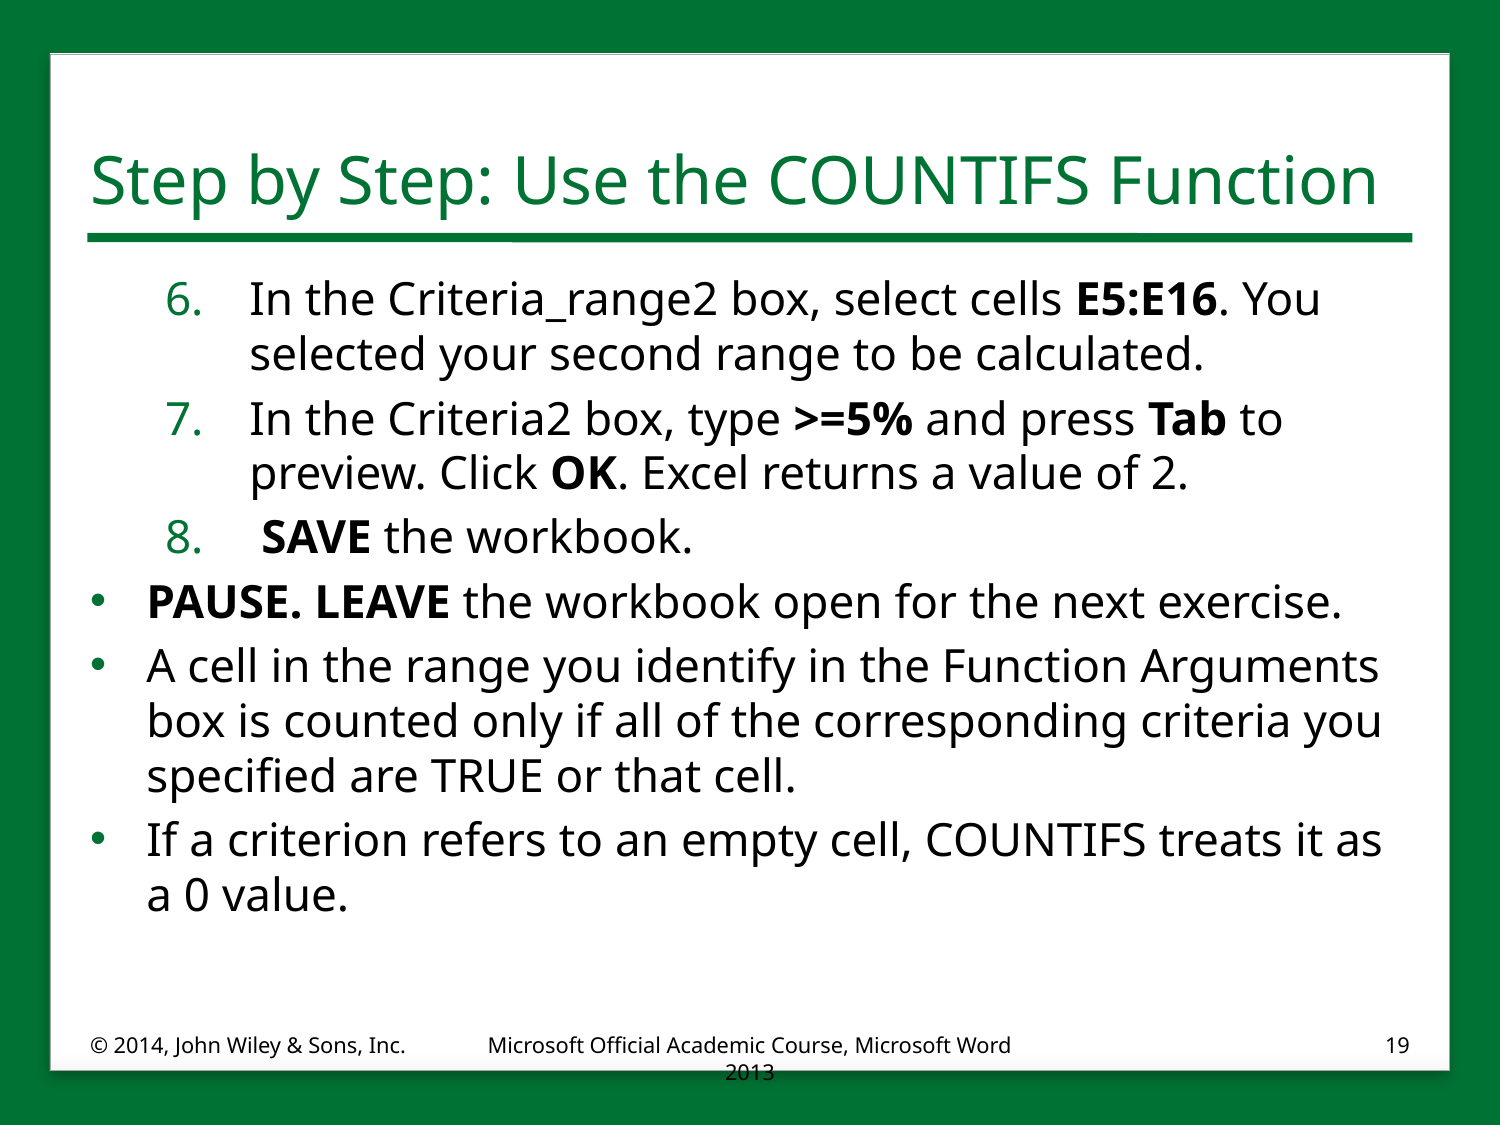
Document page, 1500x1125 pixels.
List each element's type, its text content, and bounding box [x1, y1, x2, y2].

list In the Criteria_range2 box, select cells E5:E16. You selected your second range to be calculated. In the Criteria2 box, type >=5% and press Tab to preview. Click OK. Excel returns a value of 2. SAVE the workbook. PAUSE. LEAVE the workbook open for the next exercise. A cell in the range you identify in the Function Arguments box is counted only if all of the corresponding criteria you specified are TRUE or that cell. If a criterion refers to an empty cell, COUNTIFS treats it as a 0 value. [75, 262, 1425, 1063]
slide_number 19 [1074, 1024, 1426, 1103]
title Step by Step: Use the COUNTIFS Function [74, 74, 1426, 226]
slide_number © 2014, John Wiley & Sons, Inc. [74, 1024, 426, 1103]
footer Microsoft Official Academic Course, Microsoft Word 2013 [449, 1024, 1051, 1103]
